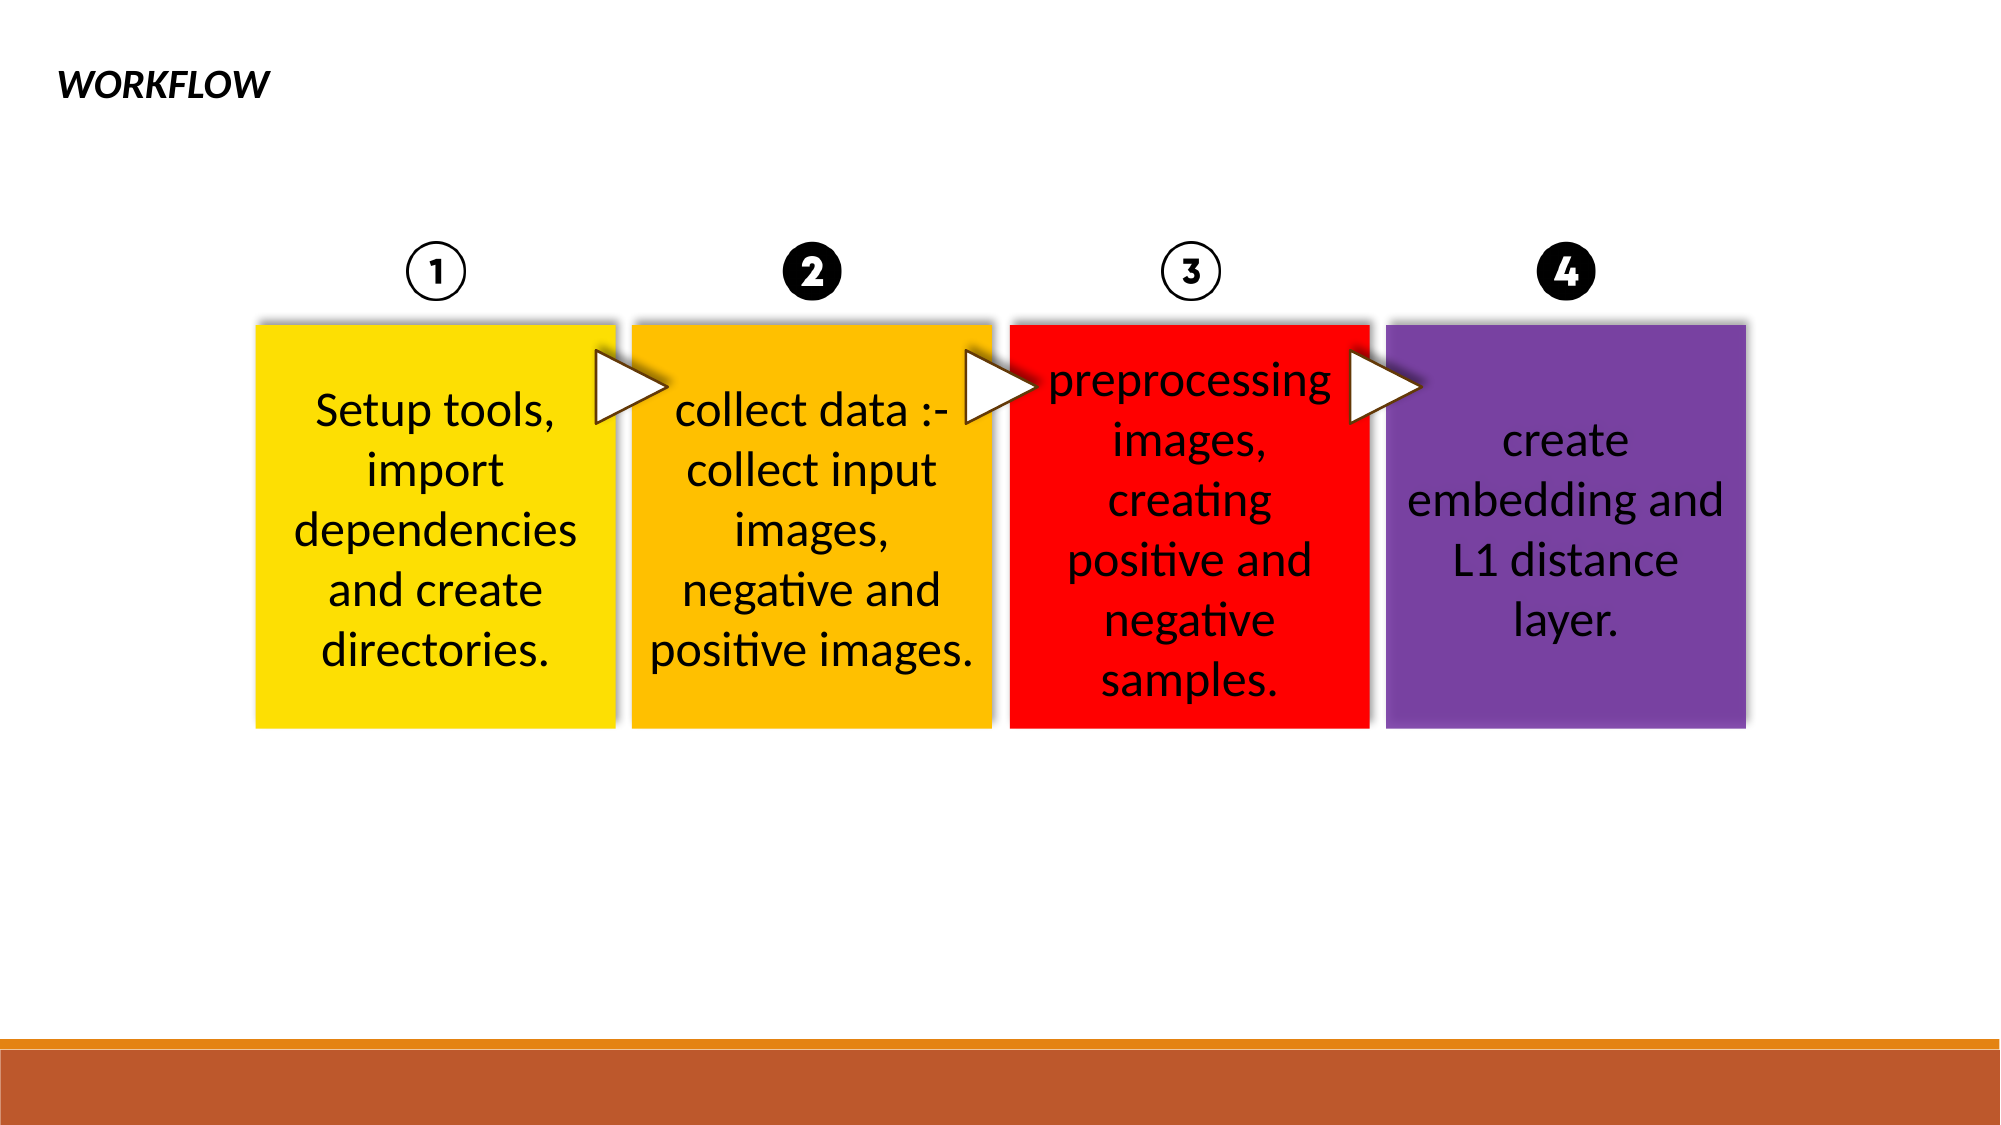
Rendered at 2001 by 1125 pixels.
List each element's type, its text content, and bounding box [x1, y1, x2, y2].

text_box collect data :- collect input images, negative and positive images. [631, 324, 993, 730]
text_box preprocessing images, creating positive and negative samples. [1008, 324, 1371, 730]
text_box [594, 349, 670, 425]
picture [781, 241, 842, 302]
picture [405, 241, 466, 302]
text_box [1348, 349, 1424, 425]
text_box WORKFLOW [41, 49, 548, 115]
picture [1535, 241, 1597, 302]
text_box create embedding and L1 distance layer. [1385, 324, 1747, 730]
text_box [964, 349, 1039, 425]
picture [1160, 241, 1221, 302]
text_box Setup tools, import dependencies and create directories. [254, 324, 617, 730]
